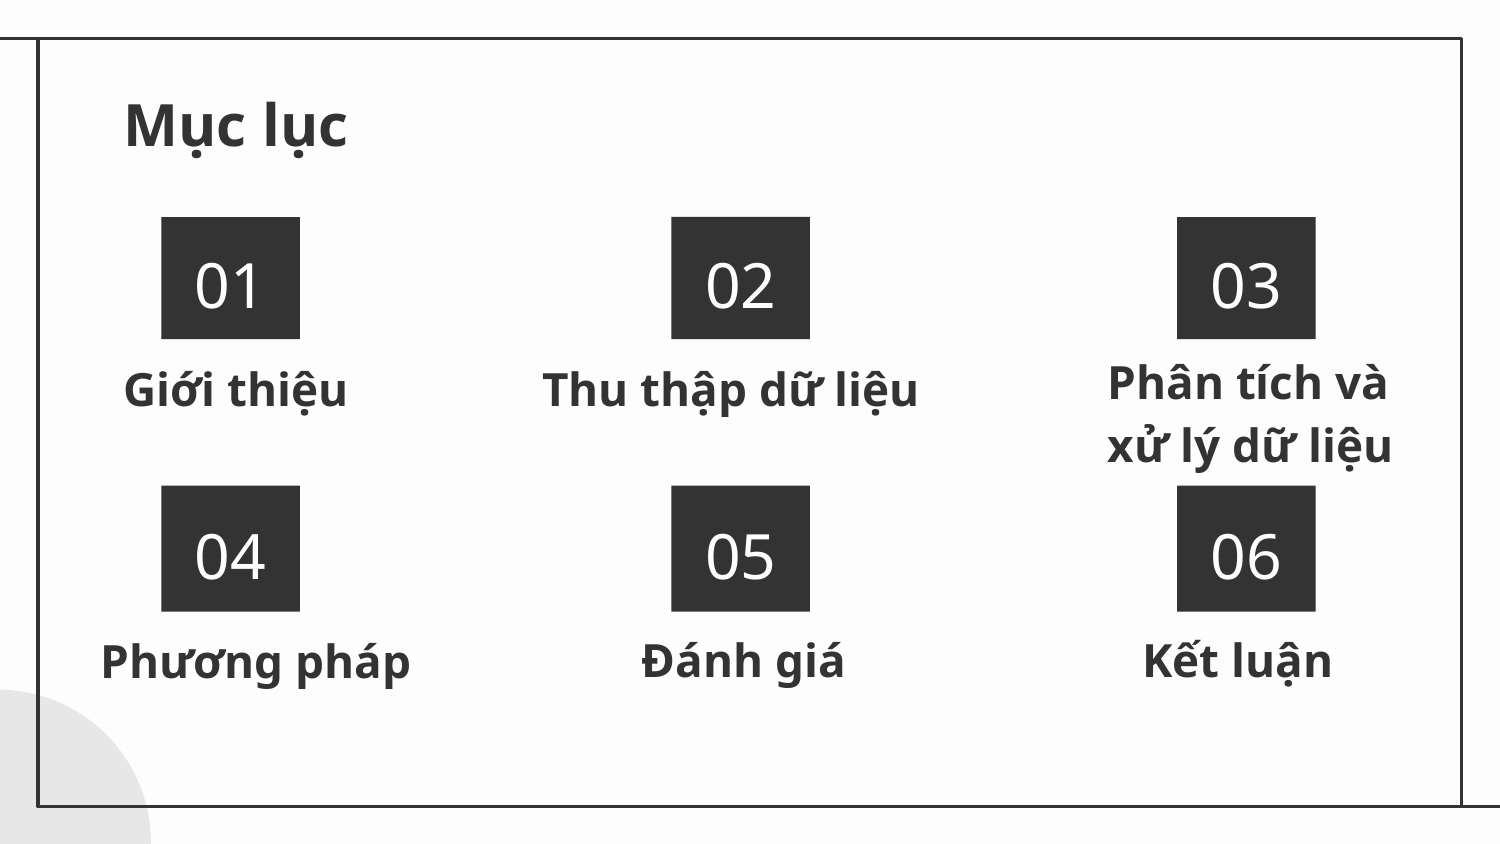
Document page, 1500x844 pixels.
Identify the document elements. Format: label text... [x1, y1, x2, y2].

text_box 03 [1177, 217, 1316, 340]
subtitle Giới thiệu [108, 367, 366, 431]
title 01 [161, 217, 300, 340]
text_box Kết luận [1127, 638, 1391, 702]
text_box Phân tích và xử lý dữ liệu [1092, 373, 1463, 487]
title 02 [671, 216, 810, 340]
subtitle Đánh giá [626, 638, 891, 702]
subtitle Phương pháp [85, 639, 430, 703]
title 05 [671, 485, 810, 612]
subtitle Thu thập dữ liệu [527, 367, 955, 431]
text_box 06 [1177, 487, 1316, 612]
title 04 [161, 485, 300, 612]
title Mục lục [108, 72, 1373, 167]
